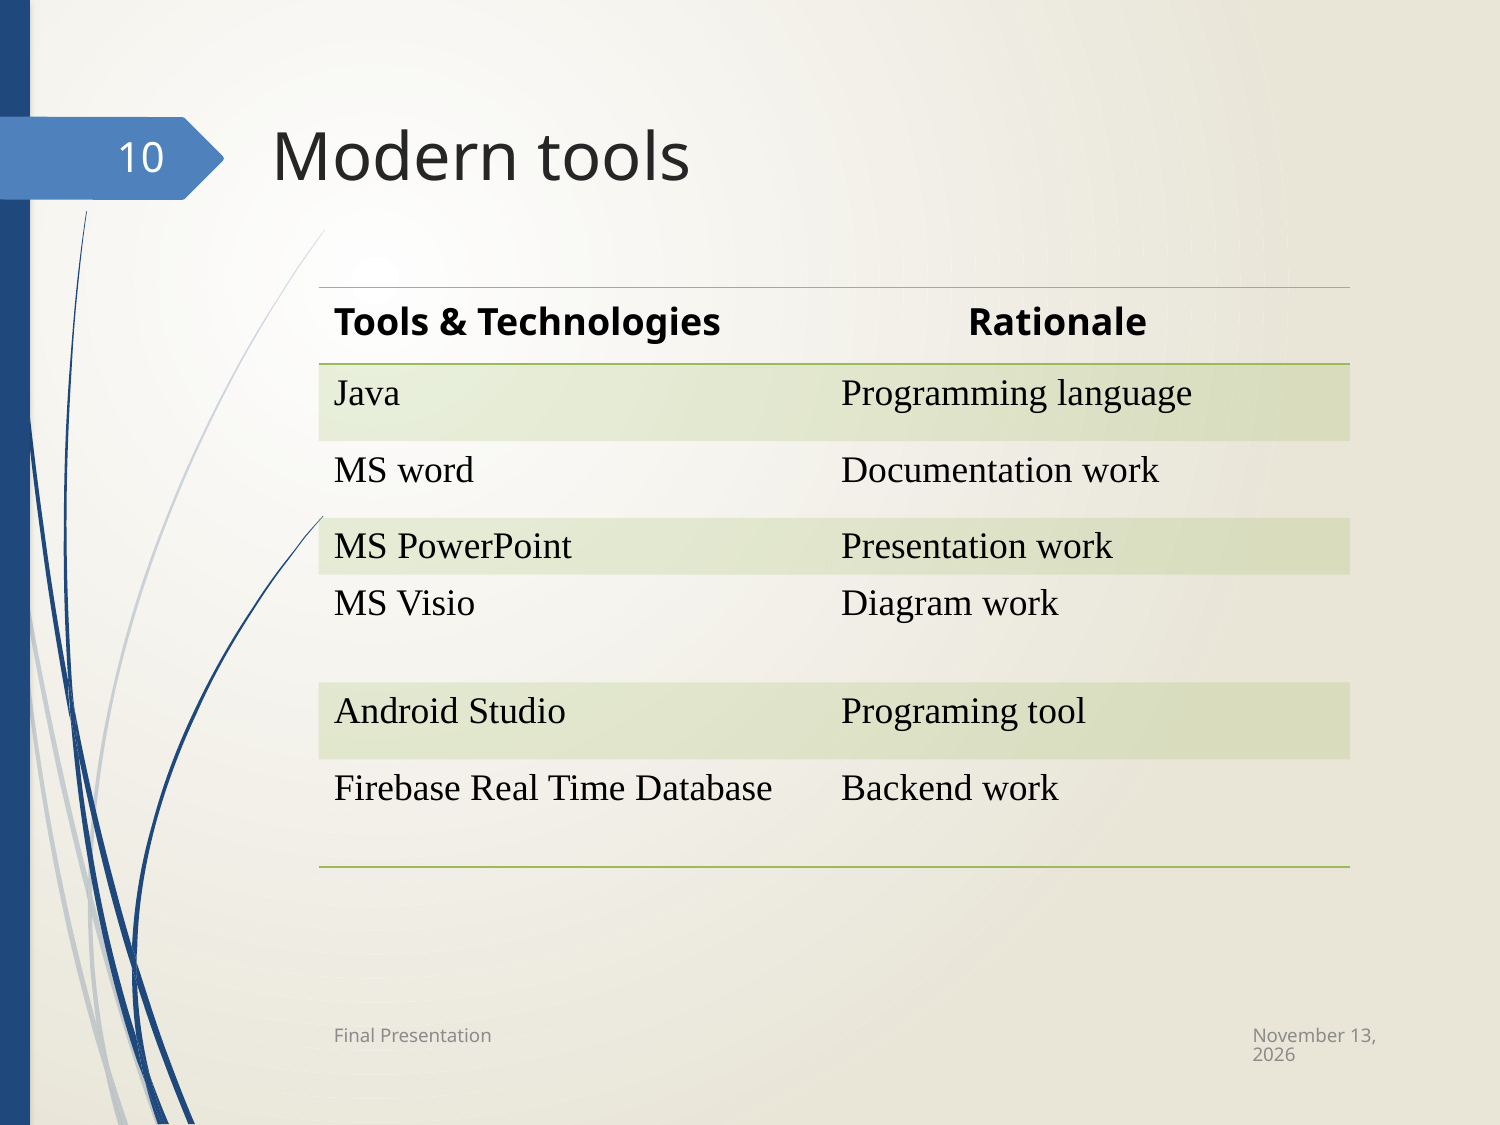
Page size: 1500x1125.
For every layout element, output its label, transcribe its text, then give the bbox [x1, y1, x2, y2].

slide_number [1237, 1006, 1401, 1068]
table_cell Backend work [826, 759, 1350, 866]
table_cell Android Studio [319, 682, 826, 759]
table_cell MS Visio [319, 575, 826, 682]
table_cell Programing tool [826, 682, 1350, 759]
table_cell Documentation work [826, 441, 1350, 518]
table_cell Java [319, 365, 826, 441]
table_cell Programming language [826, 365, 1350, 441]
table_cell Firebase Real Time Database [319, 759, 826, 866]
table_header Rationale [826, 288, 1350, 363]
table_header Tools & Technologies [319, 288, 826, 363]
table_cell Presentation work [826, 518, 1350, 575]
title Modern tools [256, 106, 1338, 213]
table_cell Diagram work [826, 575, 1350, 682]
slide_number 10 [83, 129, 180, 190]
table_cell MS PowerPoint [319, 518, 826, 575]
table_cell MS word [319, 441, 826, 518]
footer Final Presentation [318, 1006, 1257, 1067]
